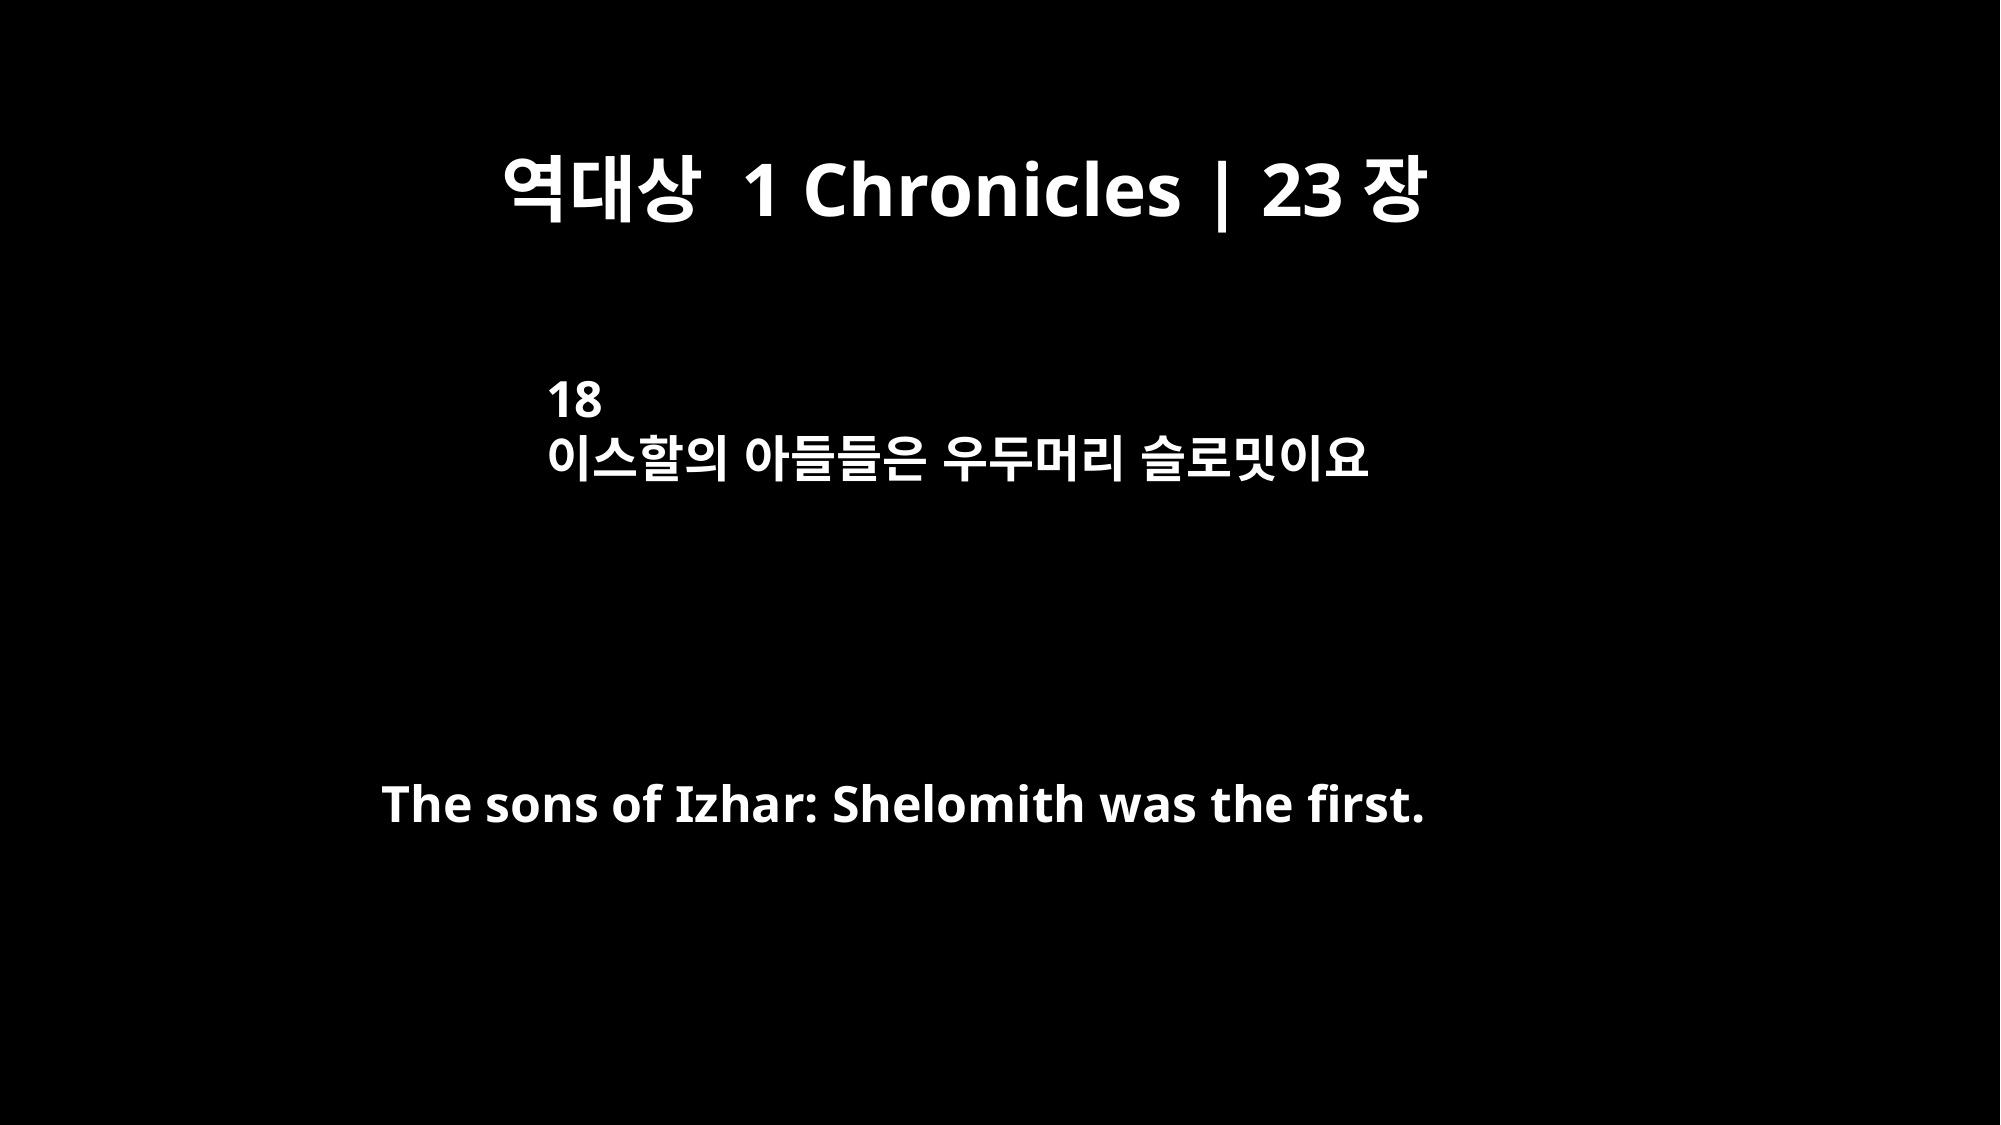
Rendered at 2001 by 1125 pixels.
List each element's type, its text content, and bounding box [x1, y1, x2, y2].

text_box The sons of Izhar: Shelomith was the first. [366, 764, 1441, 840]
text_box 18 이스할의 아들들은 우두머리 슬로밋이요 [531, 359, 1386, 495]
text_box 역대상 1 Chronicles | 23장 [487, 136, 1445, 239]
